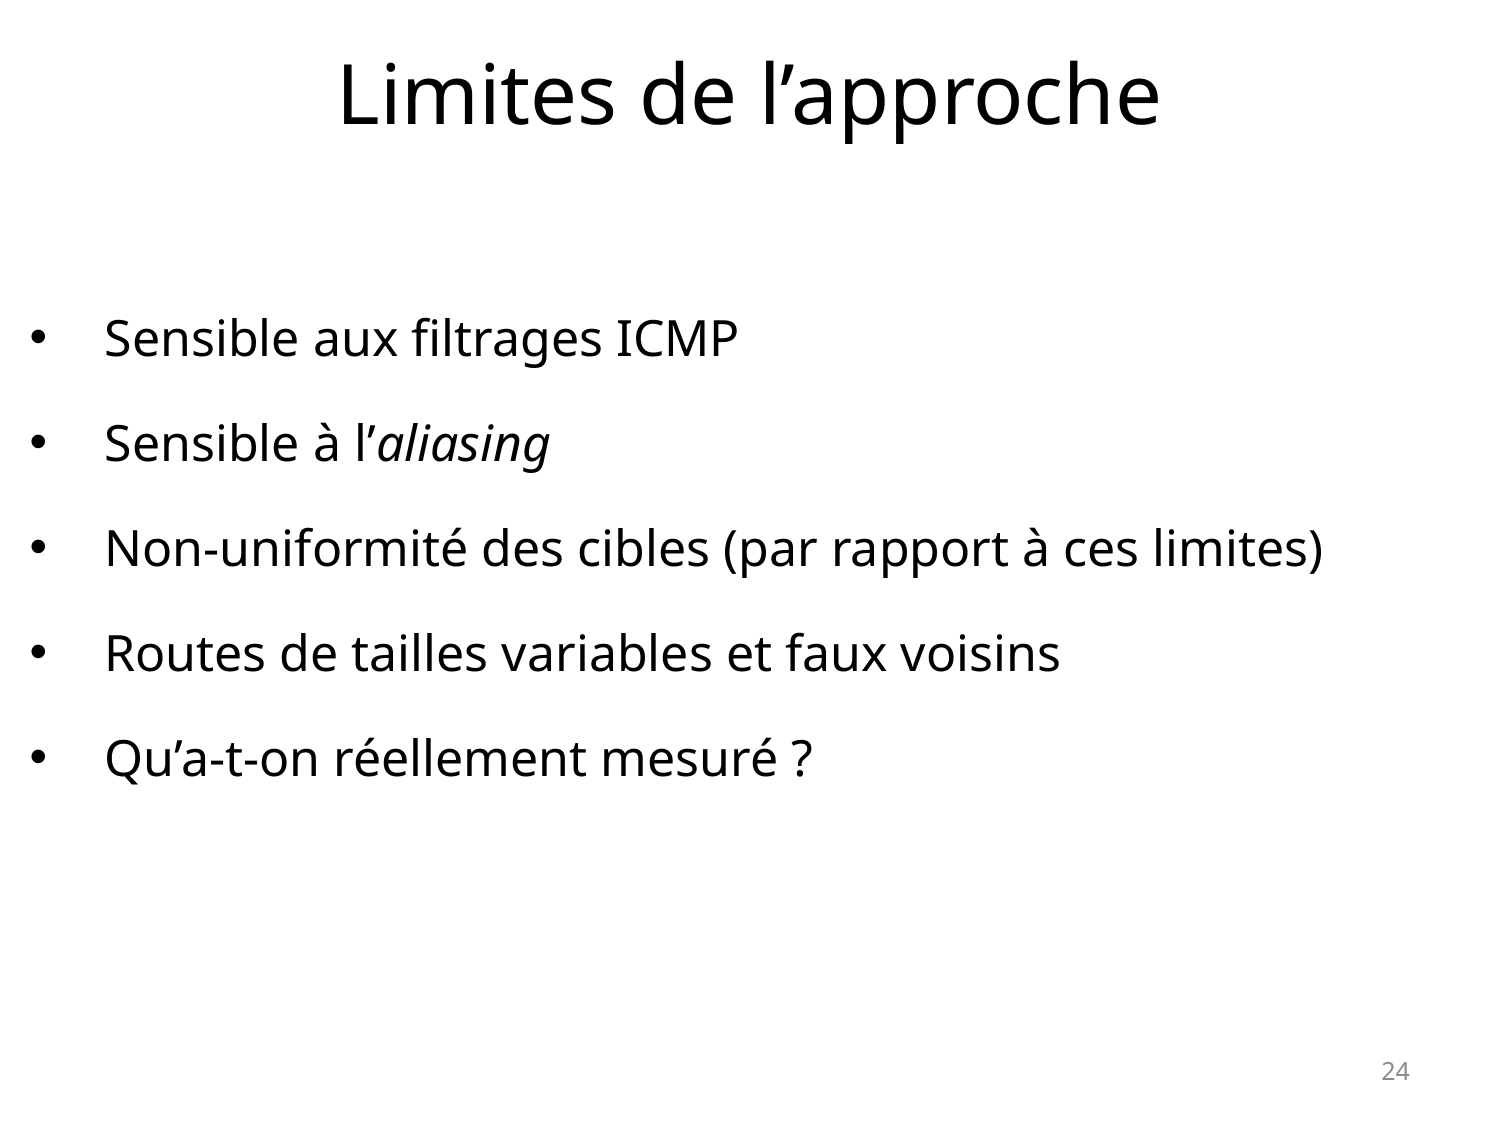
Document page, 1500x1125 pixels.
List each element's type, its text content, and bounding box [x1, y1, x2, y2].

text_box Sensible aux filtrages ICMP Sensible à l’aliasing Non-uniformité des cibles (par rapport à ces limites) Routes de tailles variables et faux voisins Qu’a-t-on réellement mesuré ? [14, 299, 1339, 794]
title Limites de l’approche [75, 0, 1425, 183]
slide_number 24 [1074, 1042, 1425, 1103]
